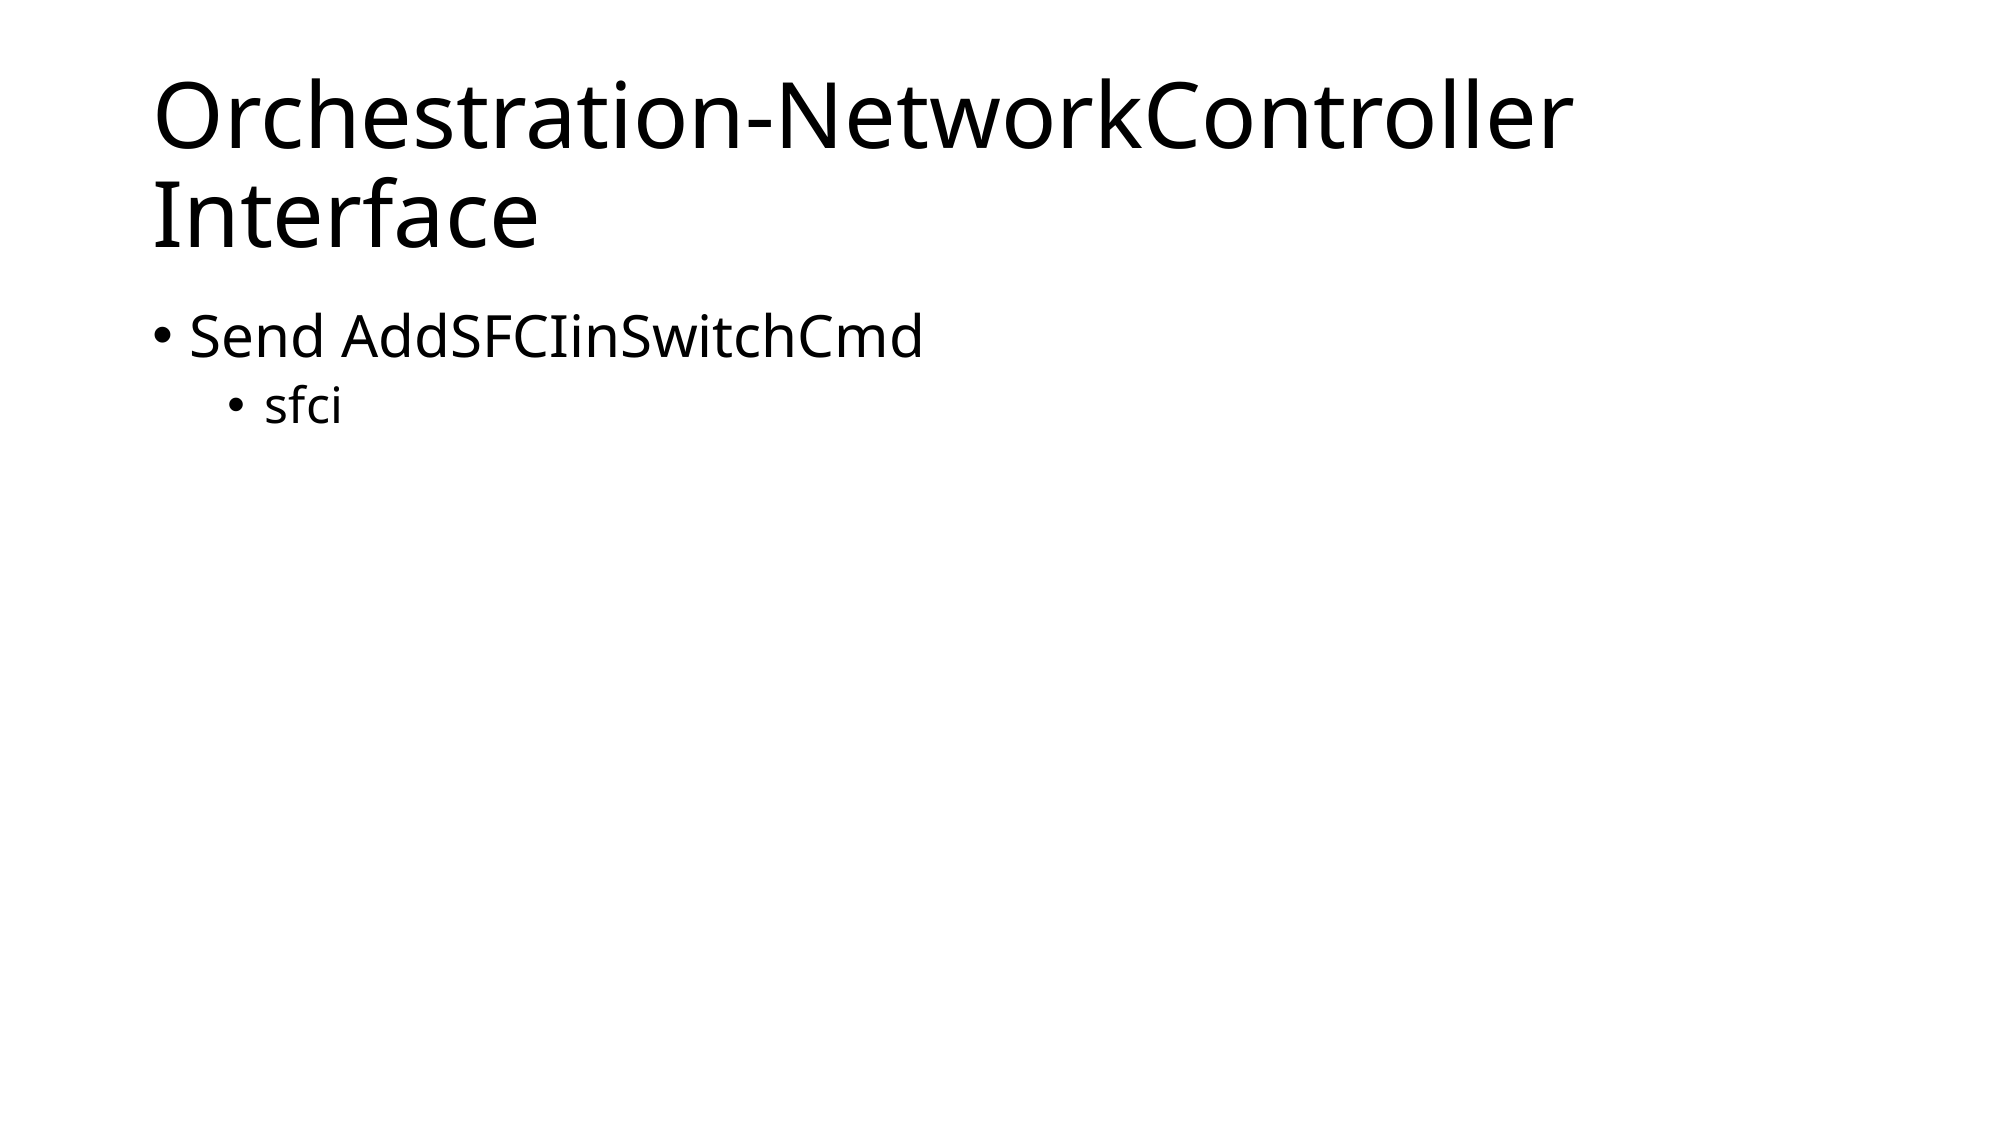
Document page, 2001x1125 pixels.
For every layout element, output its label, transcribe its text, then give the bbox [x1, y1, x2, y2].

title Orchestration-NetworkController Interface [137, 59, 1863, 278]
list Send AddSFCIinSwitchCmd sfci [137, 299, 1863, 1014]
